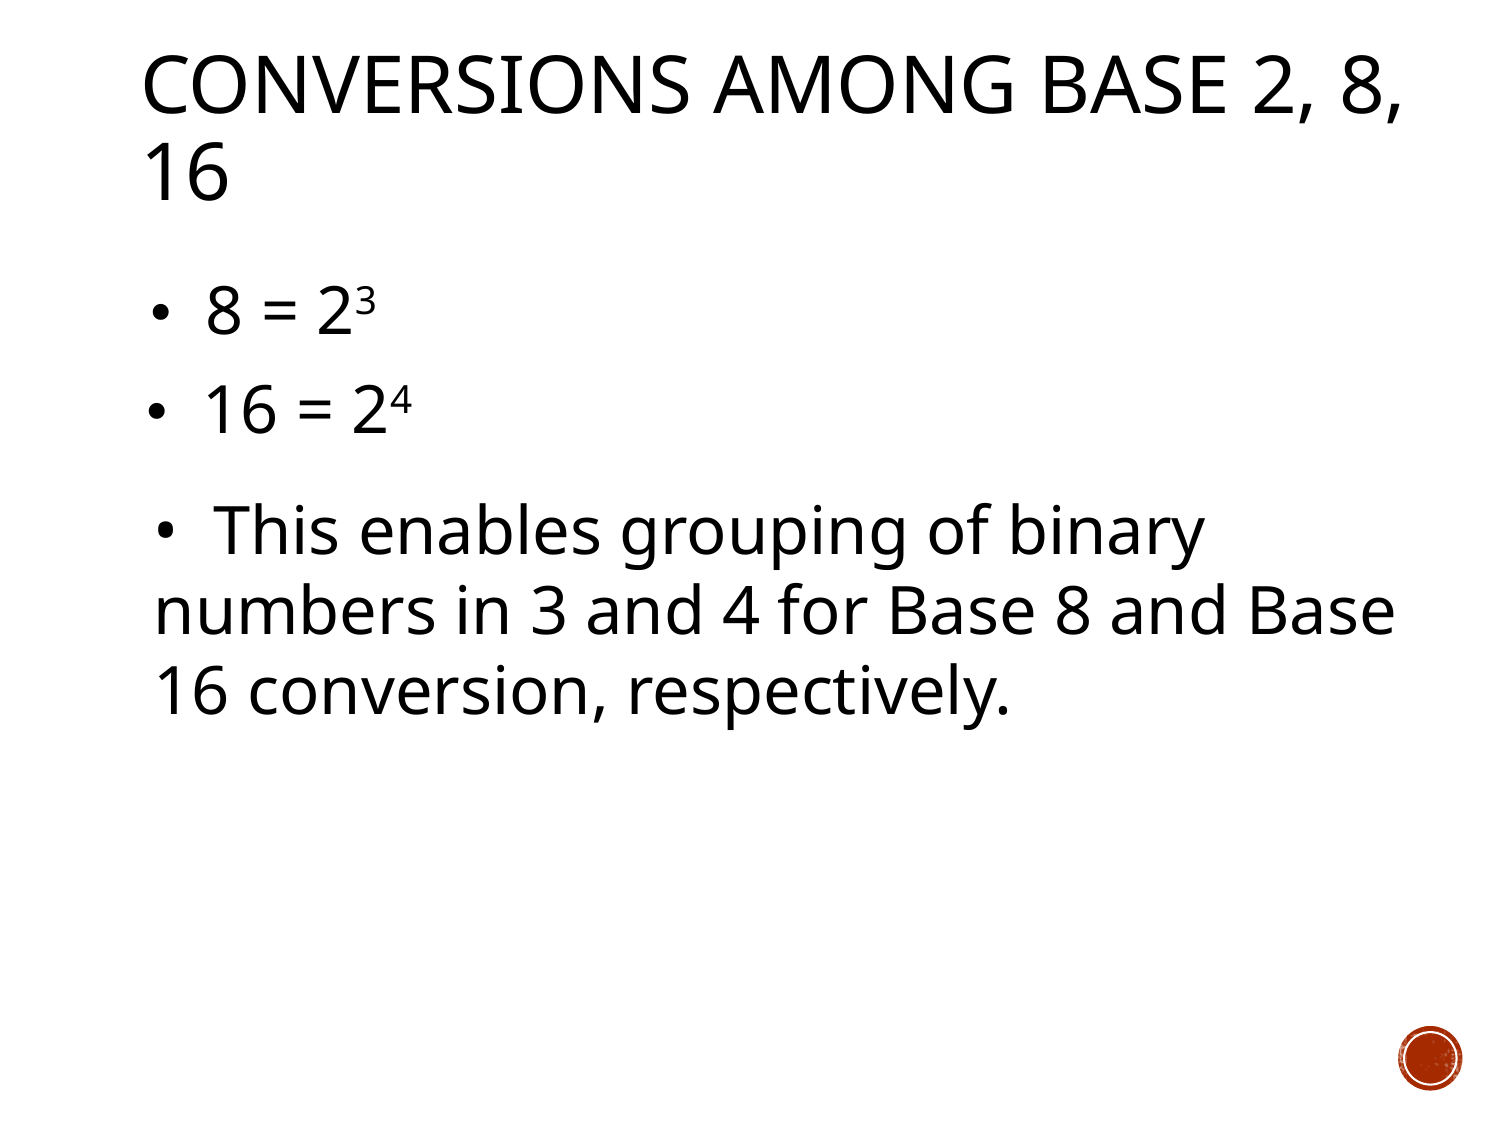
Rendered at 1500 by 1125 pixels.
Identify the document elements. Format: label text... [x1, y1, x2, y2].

text_box • 8 = 23 [149, 270, 378, 356]
text_box • 16 = 24 [145, 369, 412, 455]
title Conversions among Base 2, 8, 16 [125, 37, 1475, 225]
text_box • This enables grouping of binary numbers in 3 and 4 for Base 8 and Base 16 conversion, respectively. [153, 487, 1490, 736]
